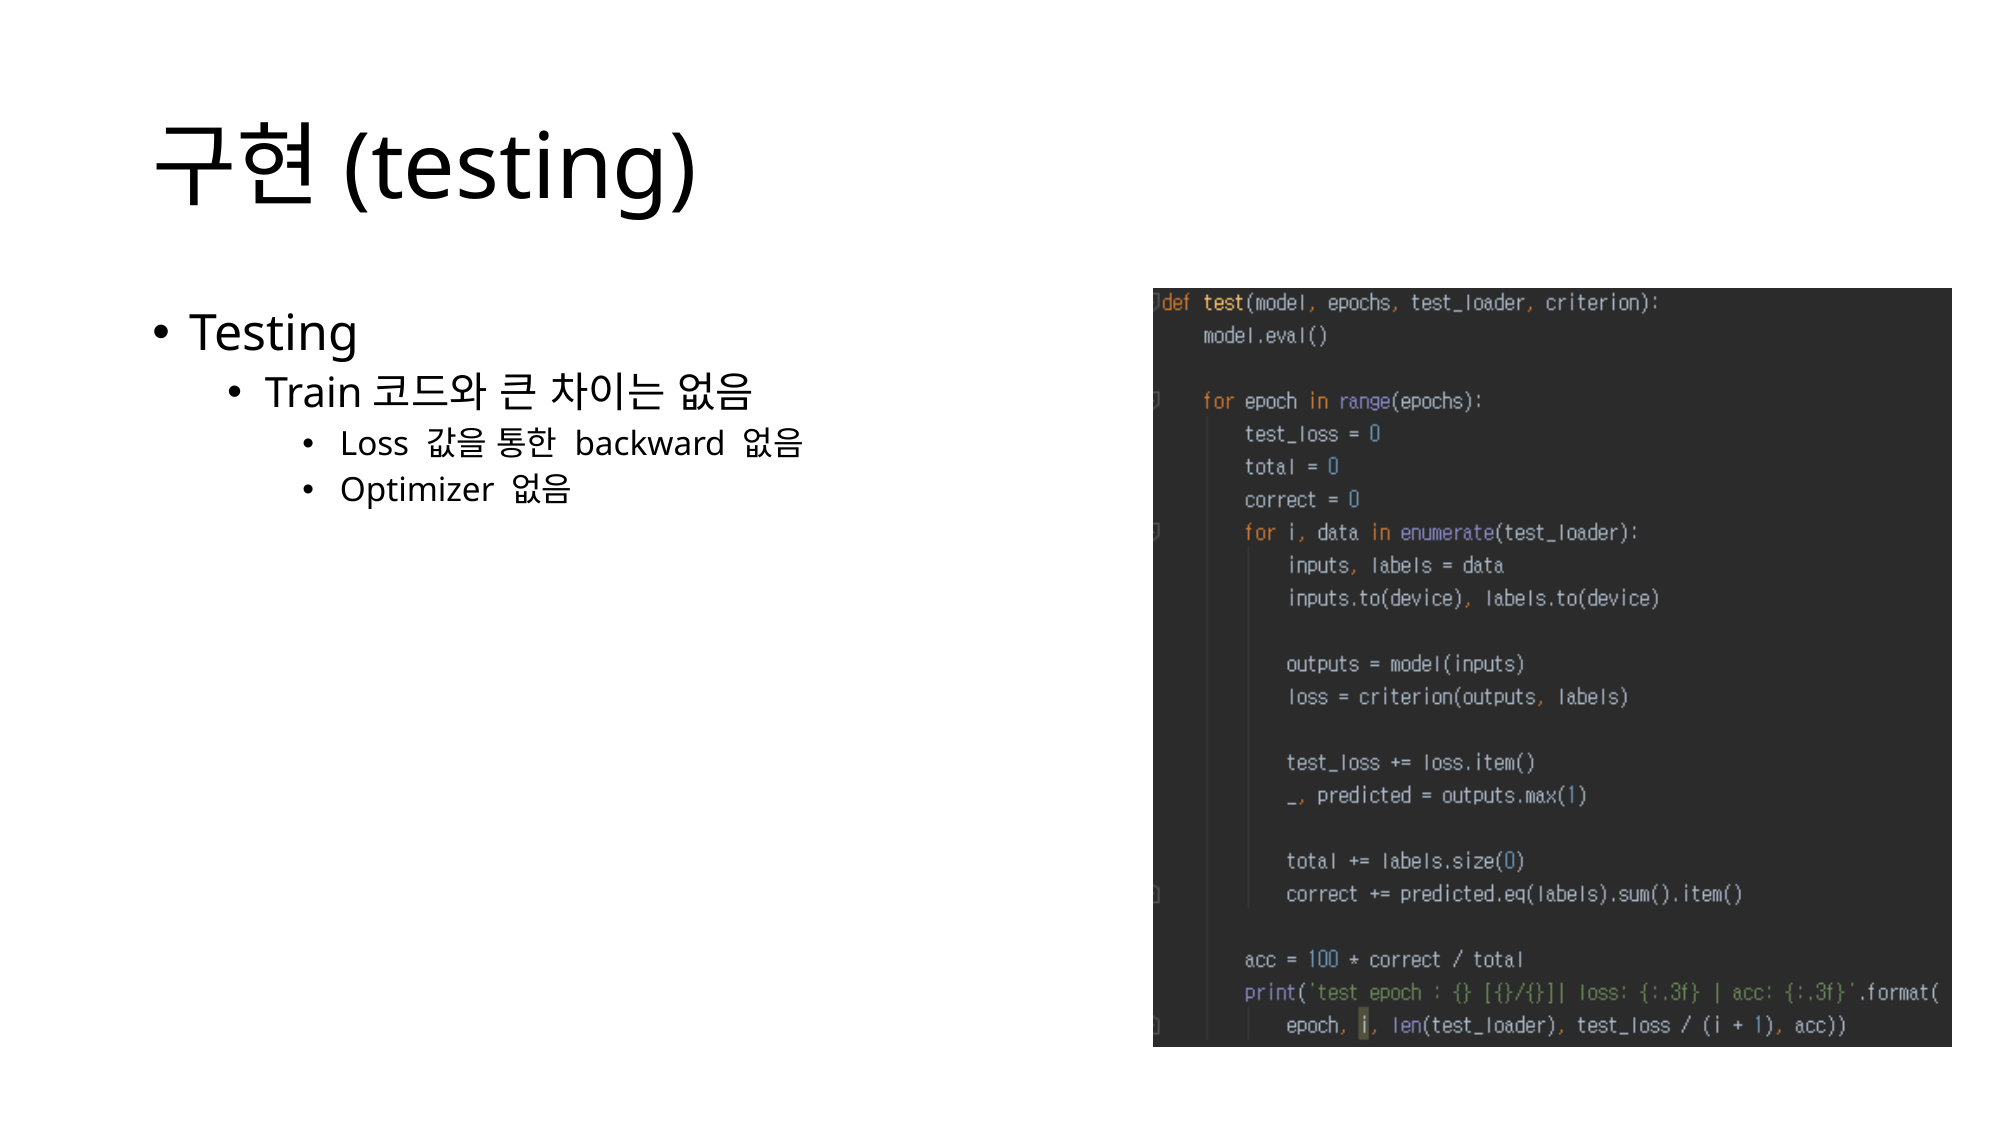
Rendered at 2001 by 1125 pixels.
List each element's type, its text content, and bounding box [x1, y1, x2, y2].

list Testing Train코드와 큰 차이는 없음 Loss 값을 통한 backward 없음 Optimizer 없음 [137, 299, 1153, 1014]
title 구현(testing) [137, 59, 1863, 278]
picture [1153, 288, 1952, 1047]
